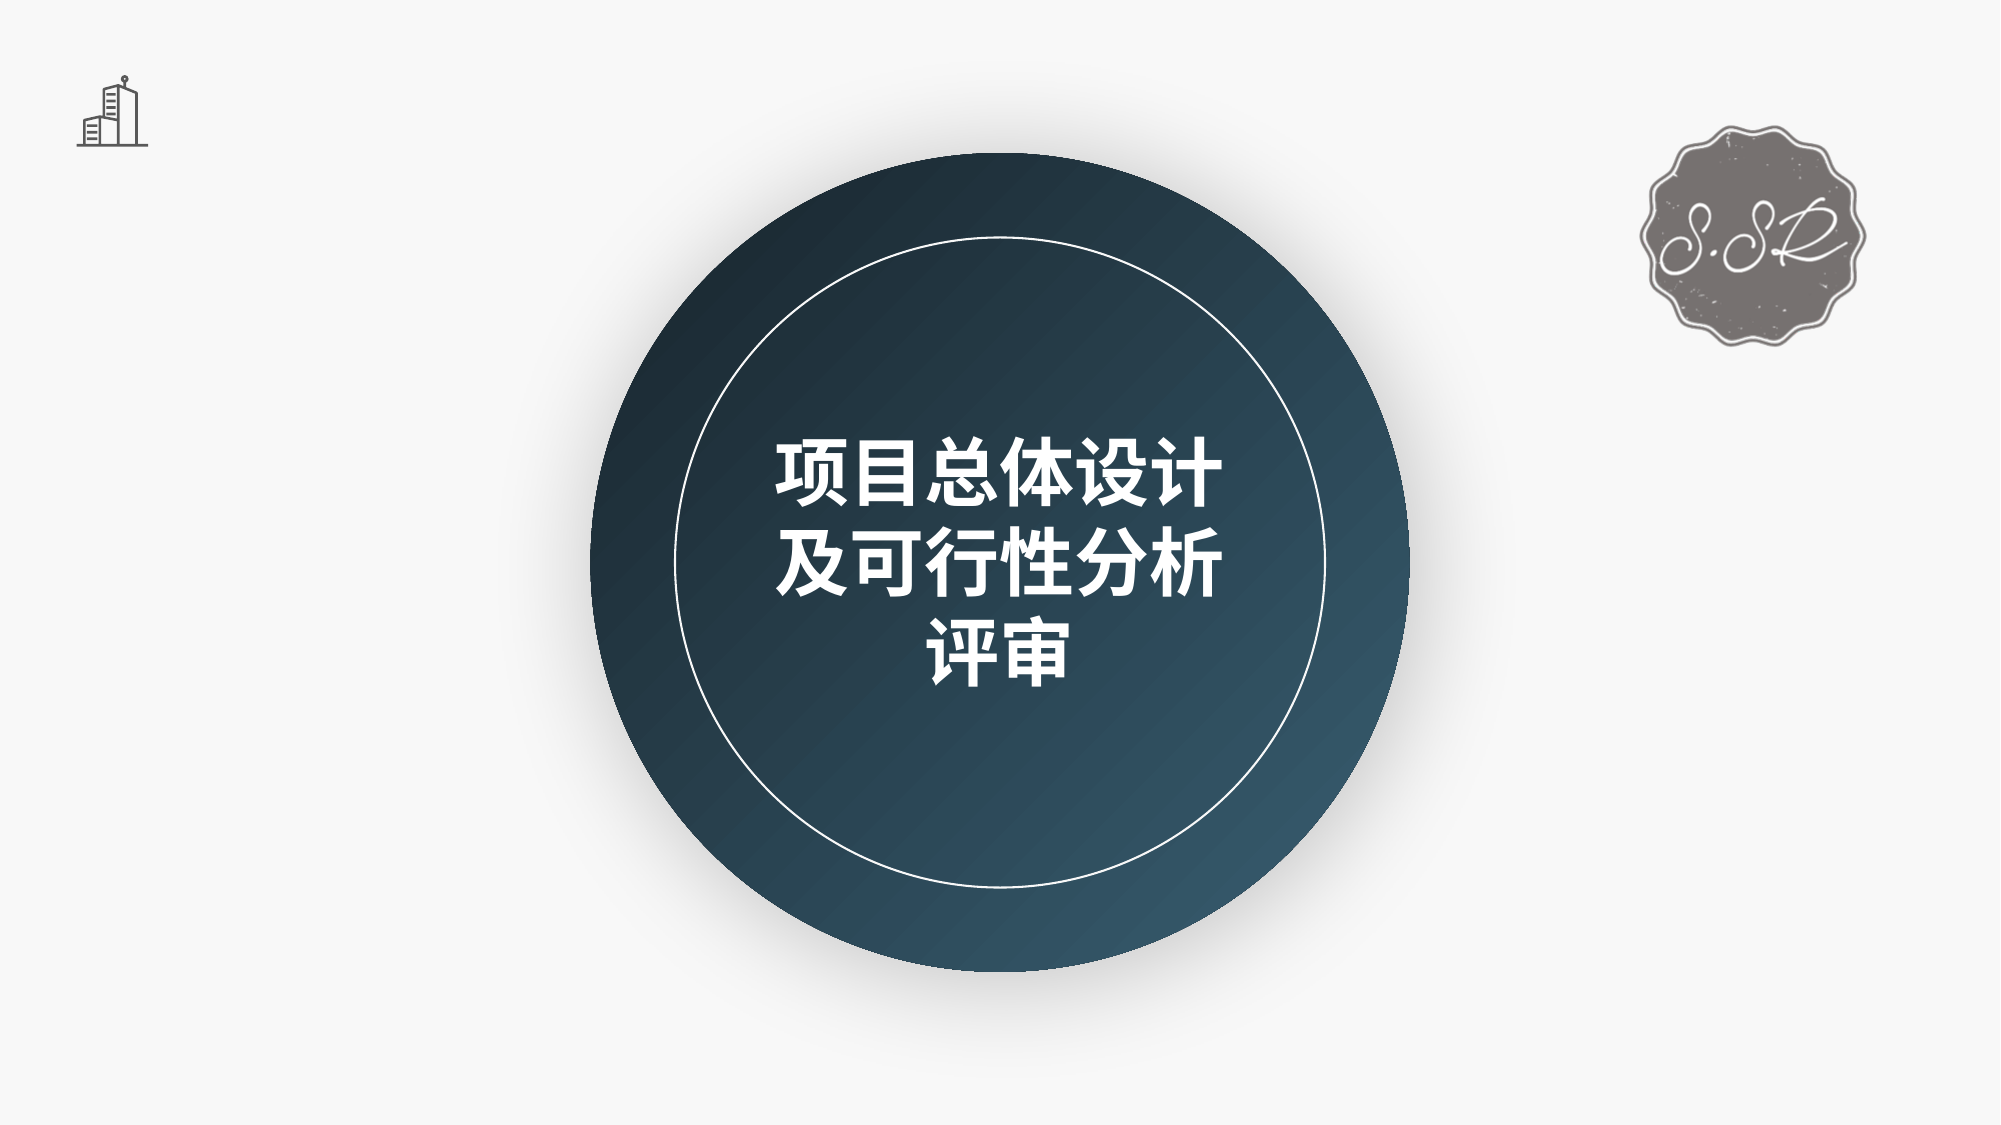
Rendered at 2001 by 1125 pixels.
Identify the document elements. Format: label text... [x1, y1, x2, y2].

picture [1479, 0, 2000, 590]
text_box 项目总体设计及可行性分析评审 [744, 418, 1256, 704]
text_box [589, 152, 1411, 973]
text_box [75, 73, 150, 148]
text_box [673, 236, 1327, 889]
